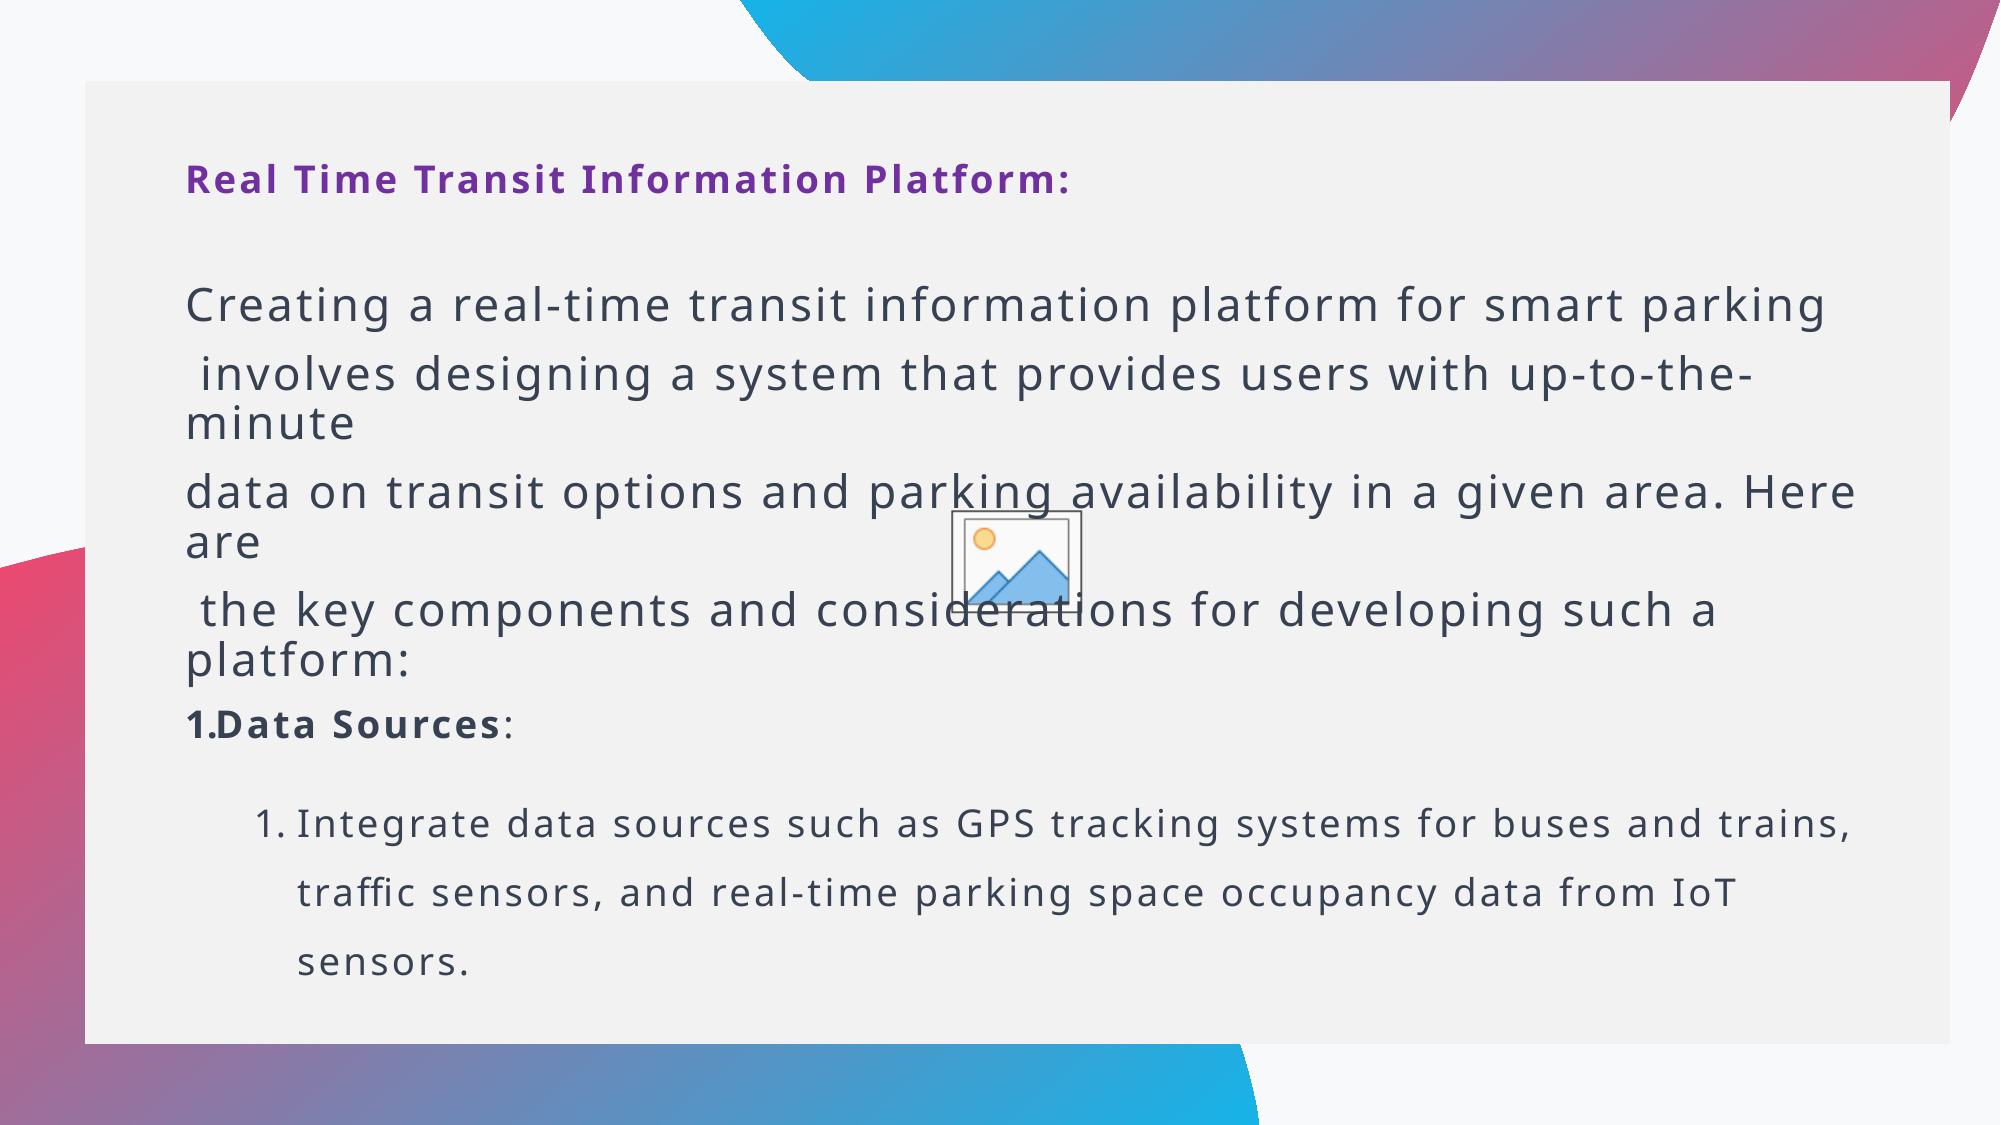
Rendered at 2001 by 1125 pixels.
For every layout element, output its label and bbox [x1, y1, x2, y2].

picture [84, 80, 1950, 1045]
